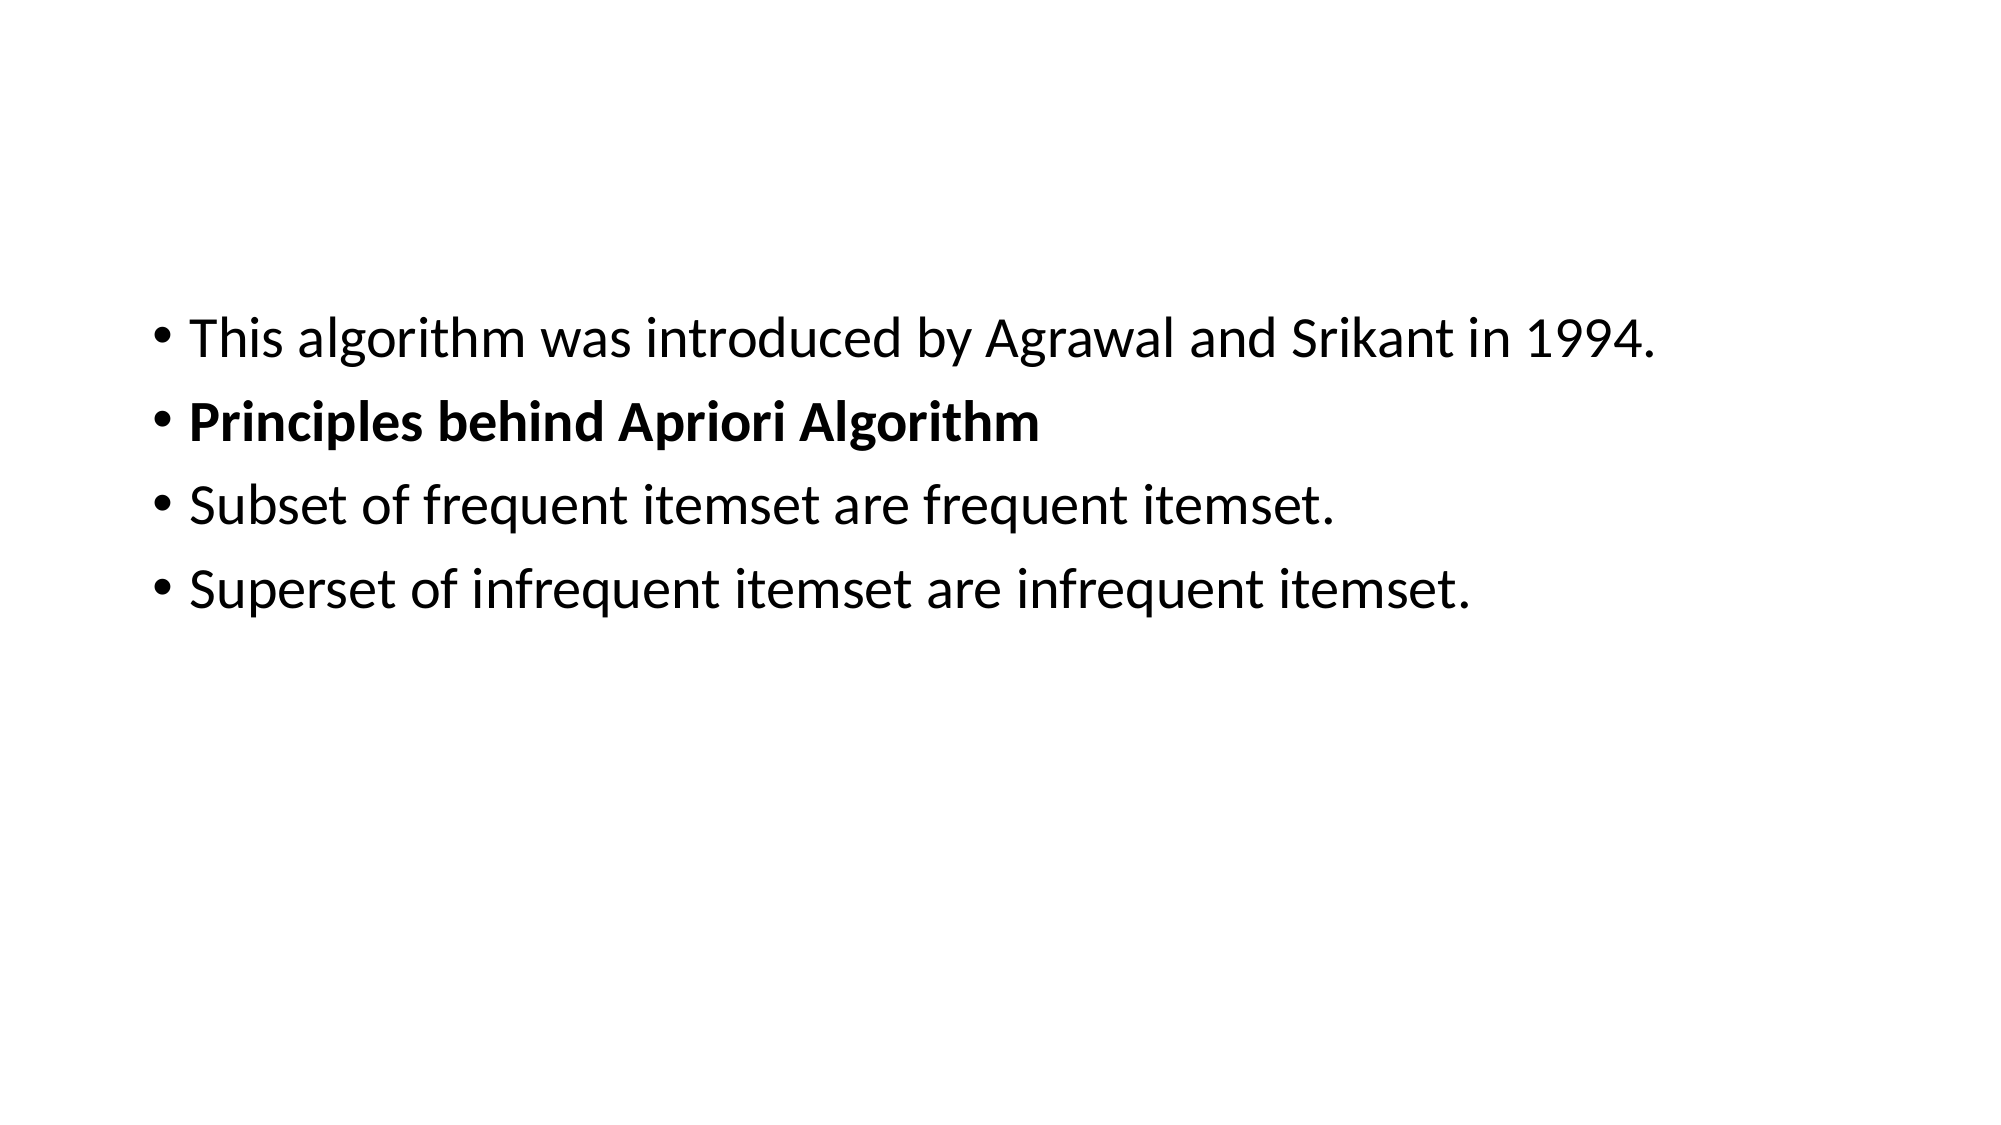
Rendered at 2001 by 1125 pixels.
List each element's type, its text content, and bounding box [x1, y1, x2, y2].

list This algorithm was introduced by Agrawal and Srikant in 1994. Principles behind Apriori Algorithm Subset of frequent itemset are frequent itemset. Superset of infrequent itemset are infrequent itemset. [137, 299, 1863, 1014]
